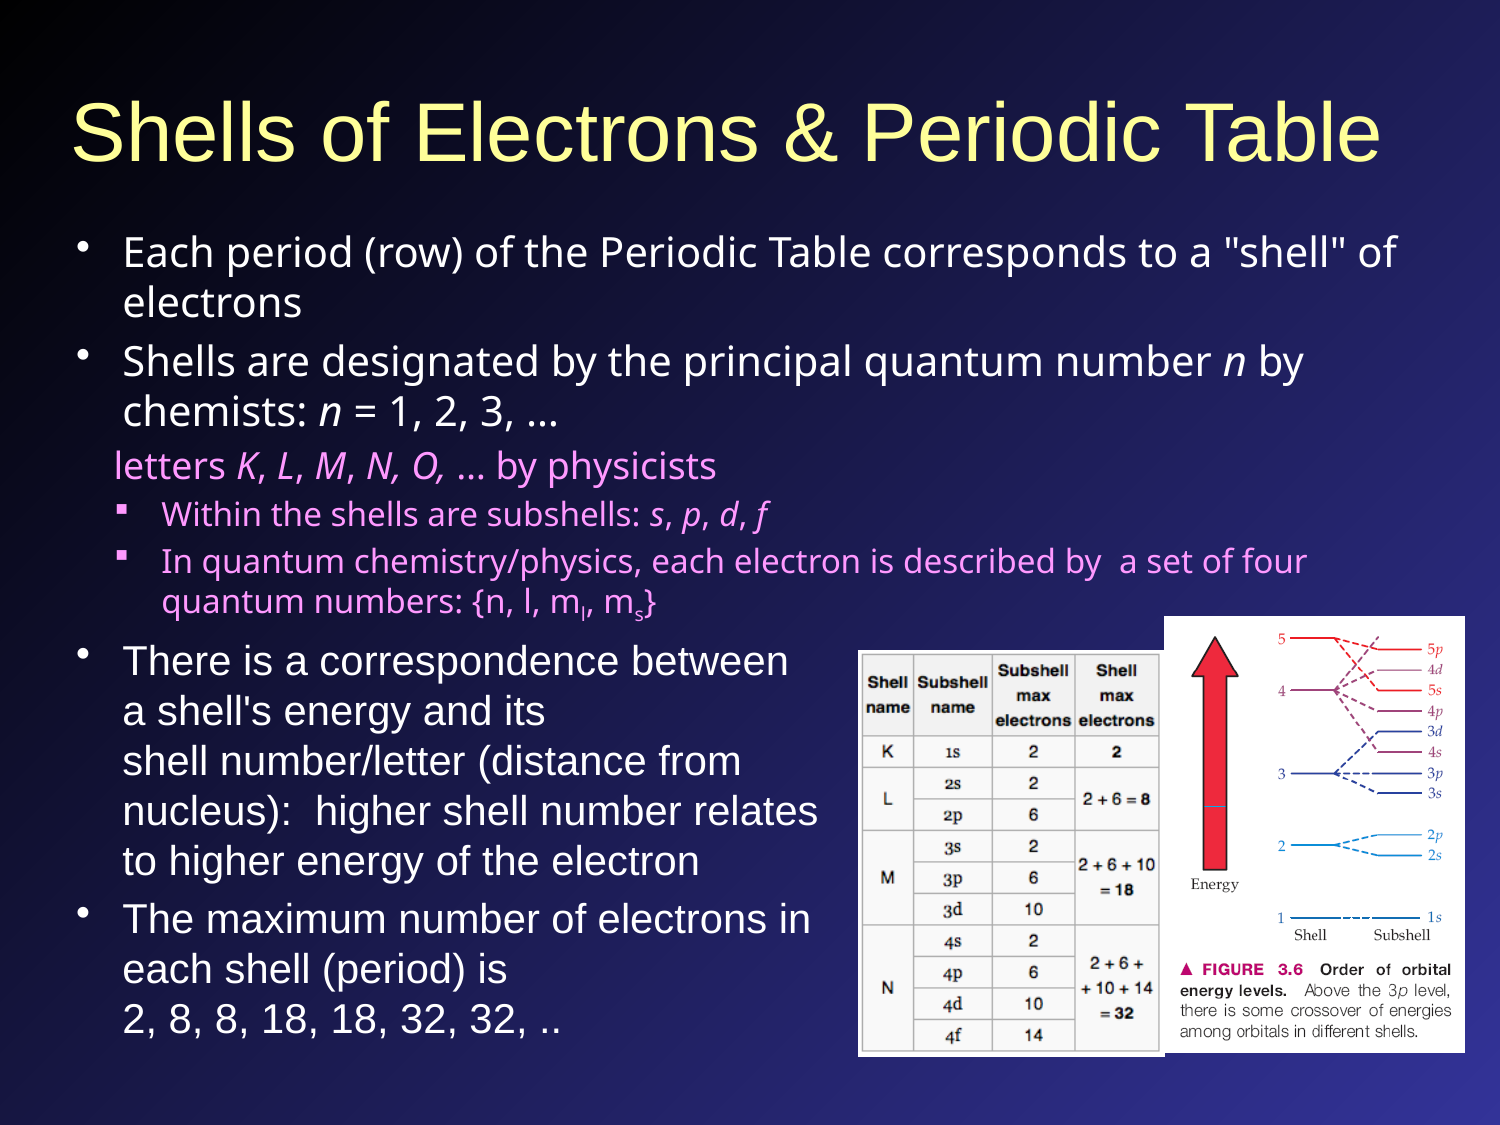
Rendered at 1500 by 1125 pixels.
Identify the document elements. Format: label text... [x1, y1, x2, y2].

picture [858, 615, 1465, 1057]
list Each period (row) of the Periodic Table corresponds to a "shell" of electrons Shells are designated by the principal quantum number n by chemists: n = 1, 2, 3, … letters K, L, M, N, O, … by physicists Within the shells are subshells: s, p, d, f In quantum chemistry/physics, each electron is described by a set of four quantum numbers: {n, l, ml, ms} There is a correspondence between a shell's energy and its shell number/letter (distance from nucleus): higher shell number relates to higher energy of the electron The maximum number of electrons in each shell (period) is 2, 8, 8, 18, 18, 32, 32, .. [60, 218, 1438, 1075]
title Shells of Electrons & Periodic Table [55, 69, 1435, 187]
